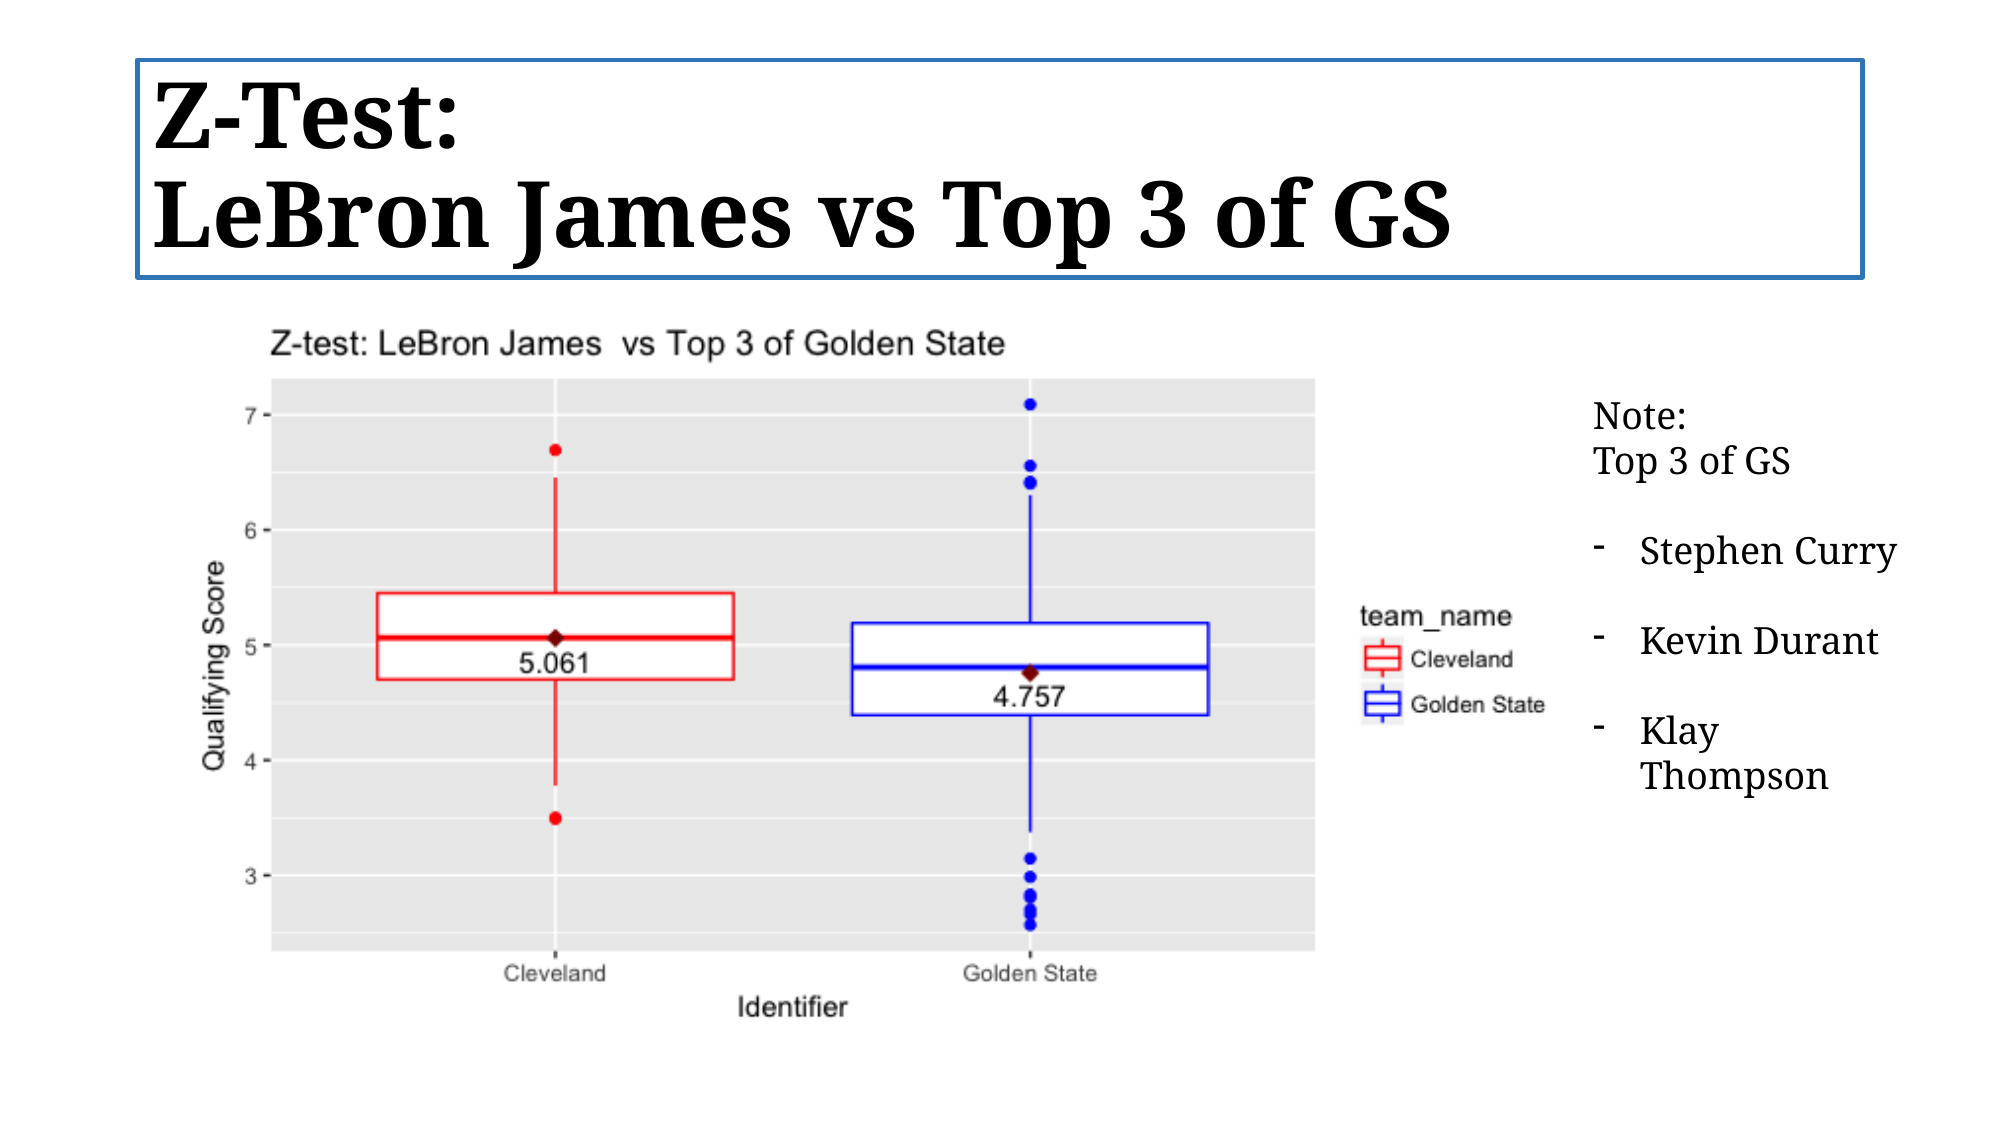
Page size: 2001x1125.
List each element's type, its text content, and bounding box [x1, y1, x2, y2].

text_box Note: Top 3 of GS Stephen Curry Kevin Durant Klay Thompson [1578, 384, 1930, 895]
title Z-Test: LeBron James vs Top 3 of GS [135, 58, 1865, 280]
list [189, 316, 1576, 1031]
